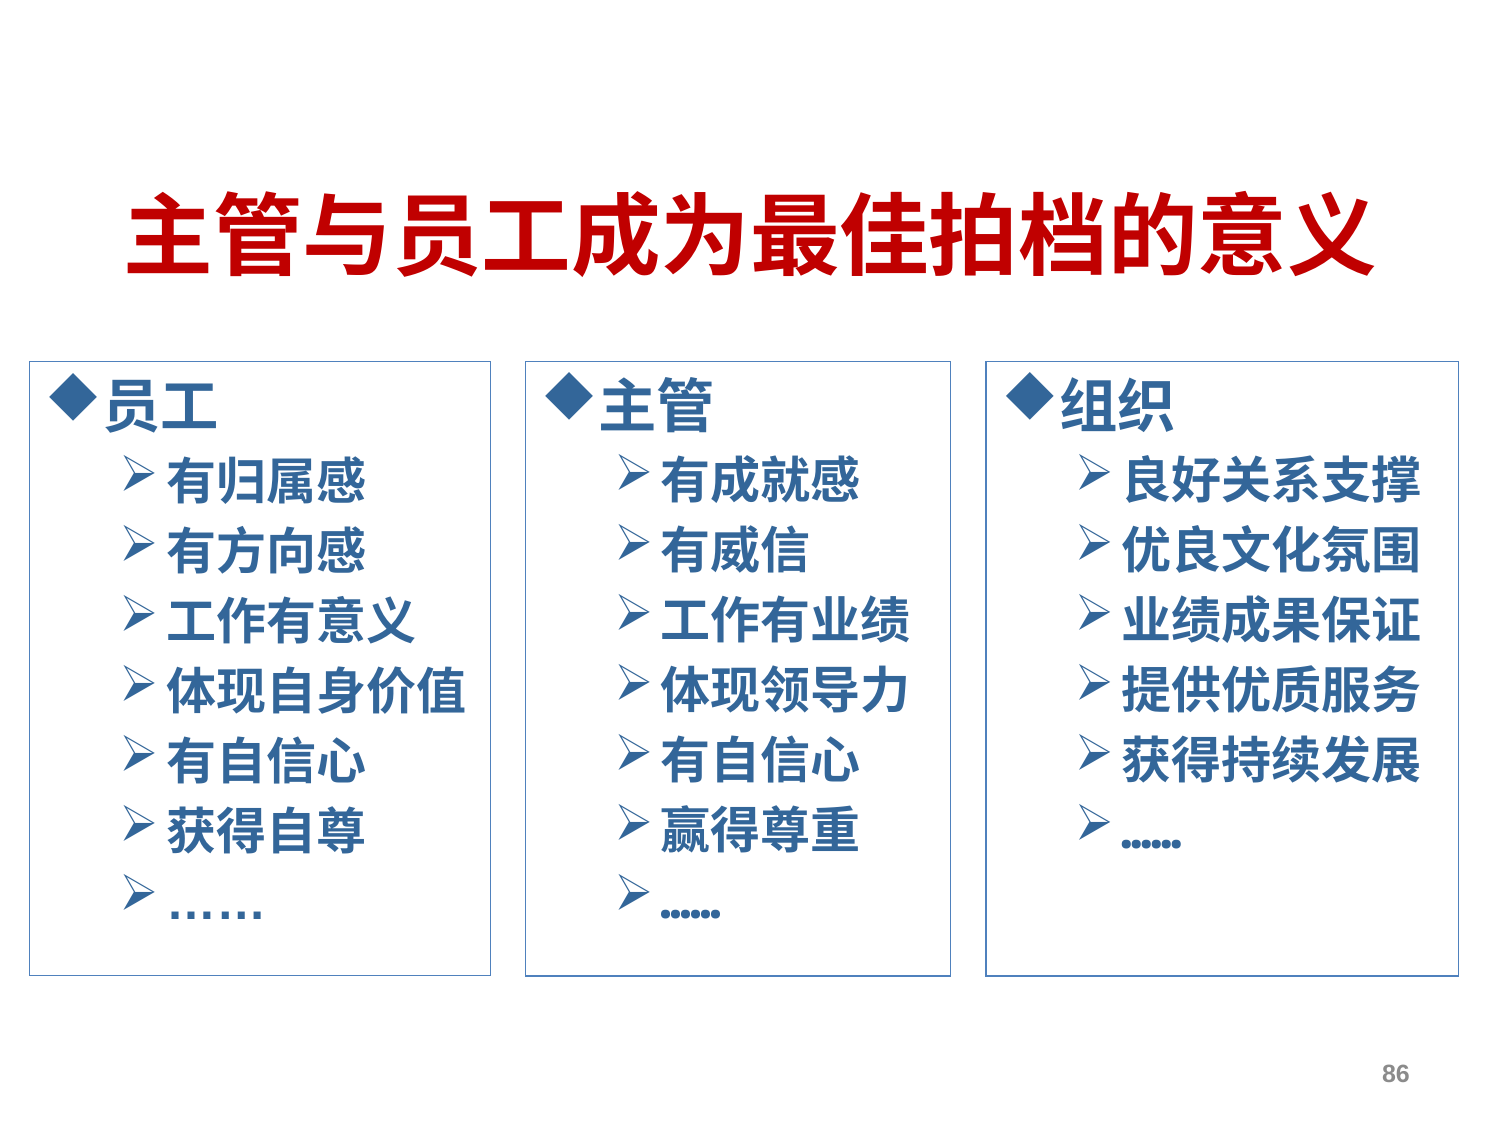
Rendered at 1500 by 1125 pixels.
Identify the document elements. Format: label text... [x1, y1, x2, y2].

slide_number 86 [1074, 1042, 1425, 1103]
list 员工 有归属感 有方向感 工作有意义 体现自身价值 有自信心 获得自尊 …… [29, 361, 491, 976]
text_box 主管 有成就感 有威信 工作有业绩 体现领导力 有自信心 赢得尊重 …… [525, 361, 951, 976]
title 主管与员工成为最佳拍档的意义 [75, 138, 1425, 327]
text_box 组织 良好关系支撑 优良文化氛围 业绩成果保证 提供优质服务 获得持续发展 …… [986, 361, 1459, 976]
